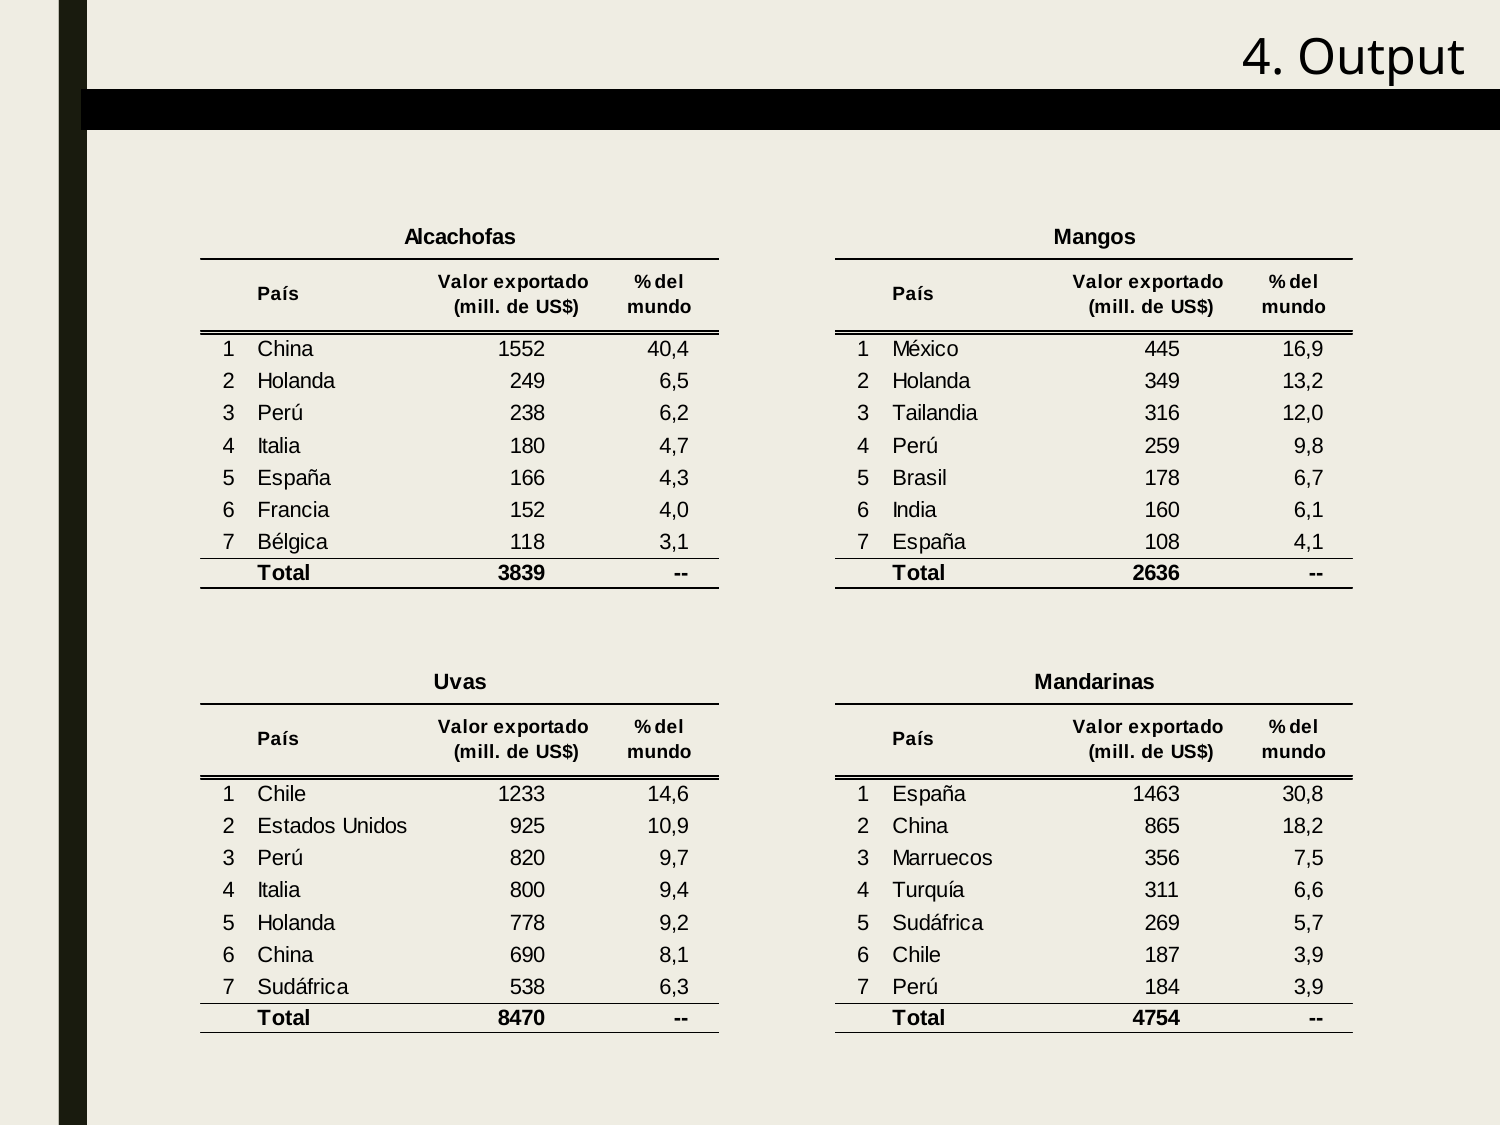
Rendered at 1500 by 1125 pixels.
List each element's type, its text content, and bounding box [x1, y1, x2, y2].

text_box 4. Output [1227, 17, 1481, 92]
picture [200, 215, 1355, 1034]
